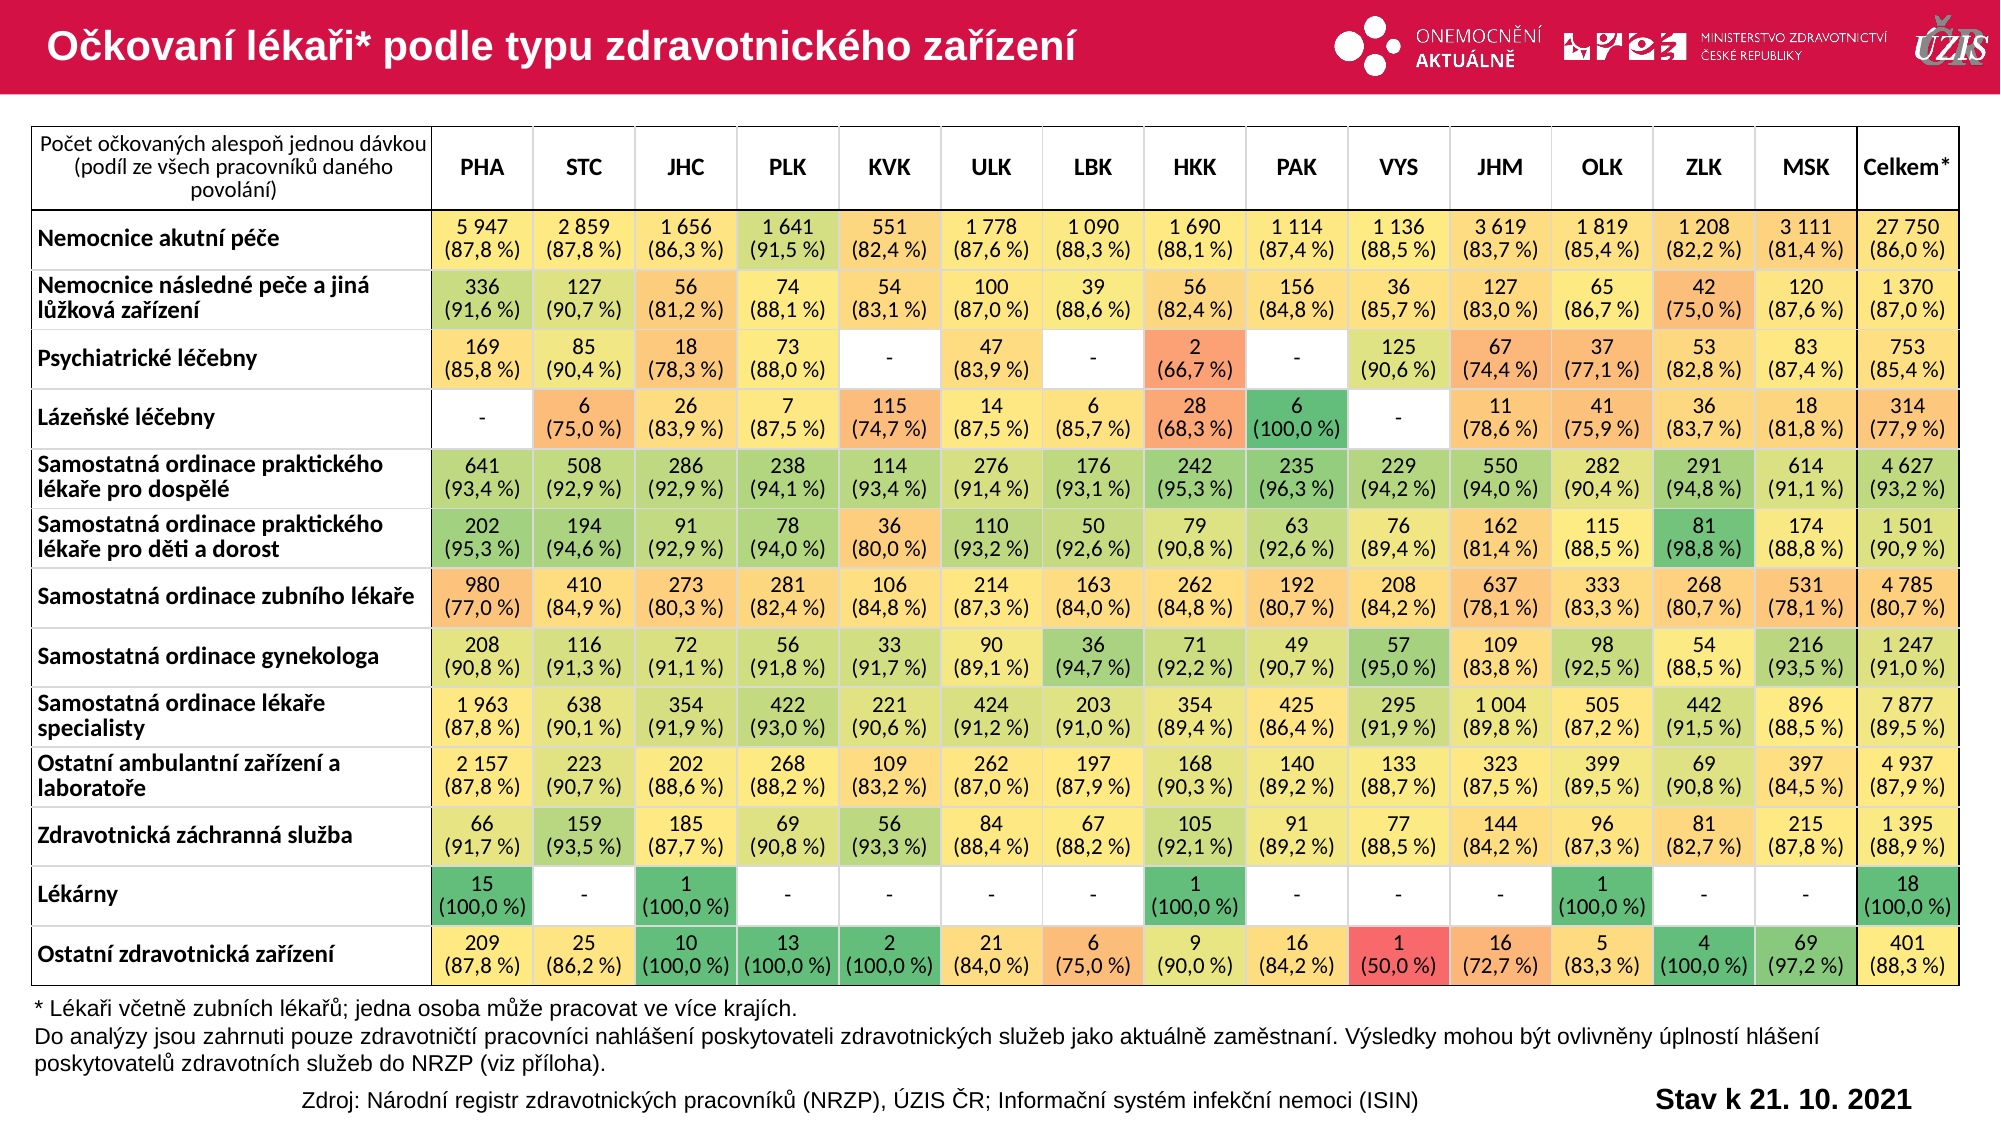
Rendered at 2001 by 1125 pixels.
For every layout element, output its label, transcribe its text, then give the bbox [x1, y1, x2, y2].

table_cell 354 (91,9 %) [636, 688, 736, 746]
table_cell 1 778 (87,6 %) [942, 211, 1042, 269]
table_cell 1 208 (82,2 %) [1654, 211, 1754, 269]
table_cell 37 (77,1 %) [1552, 330, 1652, 388]
table_cell 127 (90,7 %) [534, 271, 634, 329]
table_cell 77 (88,5 %) [1349, 808, 1449, 865]
table_cell 53 (82,8 %) [1654, 330, 1754, 388]
table_cell 221 (90,6 %) [840, 688, 940, 746]
table_cell 159 (93,5 %) [534, 808, 634, 865]
table_cell 1 370 (87,0 %) [1858, 271, 1958, 329]
table_cell 242 (95,3 %) [1145, 450, 1245, 508]
table_cell 203 (91,0 %) [1043, 688, 1143, 746]
table_cell 197 (87,9 %) [1043, 748, 1143, 806]
table_cell 896 (88,5 %) [1756, 688, 1856, 746]
table_cell 551 (82,4 %) [840, 211, 940, 269]
table_cell 208 (90,8 %) [432, 629, 532, 686]
table_cell 2 157 (87,8 %) [432, 748, 532, 806]
table_cell Samostatná ordinace gynekologa [32, 629, 431, 686]
table_cell 209 (87,8 %) [432, 927, 532, 985]
table_cell 16 (72,7 %) [1451, 927, 1551, 985]
picture [1391, 16, 1542, 76]
table_cell 18 (78,3 %) [636, 330, 736, 388]
table_cell 1 (100,0 %) [1145, 867, 1245, 925]
table_cell Ostatní zdravotnická zařízení [32, 927, 431, 985]
table_cell 7 877 (89,5 %) [1858, 688, 1958, 746]
table_cell 71 (92,2 %) [1145, 629, 1245, 686]
table_cell 56 (93,3 %) [840, 808, 940, 865]
table_cell 262 (84,8 %) [1145, 569, 1245, 627]
table_cell 401 (88,3 %) [1858, 927, 1958, 985]
table_cell 76 (89,4 %) [1349, 509, 1449, 567]
table_cell 98 (92,5 %) [1552, 629, 1652, 686]
table_cell 229 (94,2 %) [1349, 450, 1449, 508]
table_cell 314 (77,9 %) [1858, 390, 1958, 448]
table_cell 1 090 (88,3 %) [1043, 211, 1143, 269]
table_cell 1 247 (91,0 %) [1858, 629, 1958, 686]
table_cell - [738, 867, 838, 925]
table_header VYS [1349, 127, 1449, 209]
table_cell 69 (90,8 %) [1654, 748, 1754, 806]
table_header PAK [1247, 127, 1347, 209]
table_cell 215 (87,8 %) [1756, 808, 1856, 865]
table_cell - [1349, 390, 1449, 448]
table_cell 169 (85,8 %) [432, 330, 532, 388]
table_cell - [1451, 867, 1551, 925]
table_cell 214 (87,3 %) [942, 569, 1042, 627]
table_header MSK [1756, 127, 1856, 209]
table_cell 4 937 (87,9 %) [1858, 748, 1958, 806]
table_header KVK [840, 127, 940, 209]
table_cell 133 (88,7 %) [1349, 748, 1449, 806]
table_cell 262 (87,0 %) [942, 748, 1042, 806]
table_cell Zdravotnická záchranná služba [32, 808, 431, 865]
table_cell 73 (88,0 %) [738, 330, 838, 388]
table_cell Samostatná ordinace praktického lékaře pro dospělé [32, 450, 431, 508]
table_cell 980 (77,0 %) [432, 569, 532, 627]
table_cell Nemocnice akutní péče [32, 211, 431, 269]
table_cell 354 (89,4 %) [1145, 688, 1245, 746]
table_cell 140 (89,2 %) [1247, 748, 1347, 806]
table_cell 54 (83,1 %) [840, 271, 940, 329]
table_cell 2 (66,7 %) [1145, 330, 1245, 388]
table_cell 282 (90,4 %) [1552, 450, 1652, 508]
table_cell 223 (90,7 %) [534, 748, 634, 806]
table_cell 85 (90,4 %) [534, 330, 634, 388]
table_cell 637 (78,1 %) [1451, 569, 1551, 627]
table_cell 1 656 (86,3 %) [636, 211, 736, 269]
table_cell 425 (86,4 %) [1247, 688, 1347, 746]
table_cell 66 (91,7 %) [432, 808, 532, 865]
table_cell 69 (97,2 %) [1756, 927, 1856, 985]
table_cell 216 (93,5 %) [1756, 629, 1856, 686]
table_cell 424 (91,2 %) [942, 688, 1042, 746]
table_cell 109 (83,2 %) [840, 748, 940, 806]
table_cell 185 (87,7 %) [636, 808, 736, 865]
table_cell 202 (95,3 %) [432, 509, 532, 567]
table_cell 21 (84,0 %) [942, 927, 1042, 985]
table_cell Ostatní ambulantní zařízení a laboratoře [32, 748, 431, 806]
table_cell 753 (85,4 %) [1858, 330, 1958, 388]
table_cell 162 (81,4 %) [1451, 509, 1551, 567]
table_header Celkem* [1858, 127, 1958, 209]
table_cell 194 (94,6 %) [534, 509, 634, 567]
table_cell 69 (90,8 %) [738, 808, 838, 865]
table_cell 57 (95,0 %) [1349, 629, 1449, 686]
table_cell 1 501 (90,9 %) [1858, 509, 1958, 567]
table_cell 276 (91,4 %) [942, 450, 1042, 508]
table_cell 56 (91,8 %) [738, 629, 838, 686]
table_cell 1 (50,0 %) [1349, 927, 1449, 985]
table_cell 67 (88,2 %) [1043, 808, 1143, 865]
table_cell 41 (75,9 %) [1552, 390, 1652, 448]
table_cell 90 (89,1 %) [942, 629, 1042, 686]
table_cell 2 859 (87,8 %) [534, 211, 634, 269]
table_cell 28 (68,3 %) [1145, 390, 1245, 448]
table_cell 78 (94,0 %) [738, 509, 838, 567]
table_cell - [534, 867, 634, 925]
table_cell 96 (87,3 %) [1552, 808, 1652, 865]
table_cell 1 819 (85,4 %) [1552, 211, 1652, 269]
table_cell 410 (84,9 %) [534, 569, 634, 627]
table_cell 36 (83,7 %) [1654, 390, 1754, 448]
table_header OLK [1552, 127, 1652, 209]
table_cell - [1349, 867, 1449, 925]
table_cell - [840, 330, 940, 388]
table_header Počet očkovaných alespoň jednou dávkou (podíl ze všech pracovníků daného povolání) [32, 127, 431, 209]
table_cell 638 (90,1 %) [534, 688, 634, 746]
table_cell 323 (87,5 %) [1451, 748, 1551, 806]
table_cell 336 (91,6 %) [432, 271, 532, 329]
table_cell 4 (100,0 %) [1654, 927, 1754, 985]
table_cell 531 (78,1 %) [1756, 569, 1856, 627]
table_cell 26 (83,9 %) [636, 390, 736, 448]
table_cell 397 (84,5 %) [1756, 748, 1856, 806]
table_cell 268 (88,2 %) [738, 748, 838, 806]
table_cell 295 (91,9 %) [1349, 688, 1449, 746]
table_cell 4 627 (93,2 %) [1858, 450, 1958, 508]
table_cell 3 619 (83,7 %) [1451, 211, 1551, 269]
table_cell 235 (96,3 %) [1247, 450, 1347, 508]
table_cell 25 (86,2 %) [534, 927, 634, 985]
table_cell 192 (80,7 %) [1247, 569, 1347, 627]
table_cell 442 (91,5 %) [1654, 688, 1754, 746]
table_cell - [942, 867, 1042, 925]
table_cell 286 (92,9 %) [636, 450, 736, 508]
table_cell 4 785 (80,7 %) [1858, 569, 1958, 627]
table_header PHA [432, 127, 532, 209]
table_cell 208 (84,2 %) [1349, 569, 1449, 627]
table_cell 16 (84,2 %) [1247, 927, 1347, 985]
table_cell 106 (84,8 %) [840, 569, 940, 627]
table_cell 36 (80,0 %) [840, 509, 940, 567]
table_cell 6 (100,0 %) [1247, 390, 1347, 448]
table_cell 18 (100,0 %) [1858, 867, 1958, 925]
table_cell 15 (100,0 %) [432, 867, 532, 925]
table_cell 13 (100,0 %) [738, 927, 838, 985]
table_cell 1 641 (91,5 %) [738, 211, 838, 269]
text_box Stav k 21. 10. 2021 [1640, 1084, 1972, 1123]
title Očkovaní lékaři* podle typu zdravotnického zařízení [31, 0, 1391, 95]
table_cell 399 (89,5 %) [1552, 748, 1652, 806]
table_cell Samostatná ordinace lékaře specialisty [32, 688, 431, 746]
table_cell Lékárny [32, 867, 431, 925]
table_cell 42 (75,0 %) [1654, 271, 1754, 329]
table_cell - [432, 390, 532, 448]
table_cell 11 (78,6 %) [1451, 390, 1551, 448]
table_cell 1 114 (87,4 %) [1247, 211, 1347, 269]
table_cell 105 (92,1 %) [1145, 808, 1245, 865]
table_cell 1 (100,0 %) [1552, 867, 1652, 925]
table_cell 81 (98,8 %) [1654, 509, 1754, 567]
table_cell 268 (80,7 %) [1654, 569, 1754, 627]
table_cell 49 (90,7 %) [1247, 629, 1347, 686]
table_cell 202 (88,6 %) [636, 748, 736, 806]
table_cell 115 (88,5 %) [1552, 509, 1652, 567]
table_header STC [534, 127, 634, 209]
table_cell 422 (93,0 %) [738, 688, 838, 746]
table_cell 6 (75,0 %) [1043, 927, 1143, 985]
table_cell 10 (100,0 %) [636, 927, 736, 985]
table_cell 74 (88,1 %) [738, 271, 838, 329]
table_cell 5 947 (87,8 %) [432, 211, 532, 269]
table_cell 168 (90,3 %) [1145, 748, 1245, 806]
table_cell - [1247, 330, 1347, 388]
table_cell - [1654, 867, 1754, 925]
table_cell 1 395 (88,9 %) [1858, 808, 1958, 865]
table_cell 1 963 (87,8 %) [432, 688, 532, 746]
table_cell 65 (86,7 %) [1552, 271, 1652, 329]
table_cell 83 (87,4 %) [1756, 330, 1856, 388]
table_cell Samostatná ordinace zubního lékaře [32, 569, 431, 627]
table_cell 641 (93,4 %) [432, 450, 532, 508]
table_cell 27 750 (86,0 %) [1858, 211, 1958, 269]
table_cell - [1043, 867, 1143, 925]
table_cell 120 (87,6 %) [1756, 271, 1856, 329]
table_cell 505 (87,2 %) [1552, 688, 1652, 746]
table_cell 508 (92,9 %) [534, 450, 634, 508]
table_cell Psychiatrické léčebny [32, 330, 431, 388]
table_cell Lázeňské léčebny [32, 390, 431, 448]
table_cell 1 (100,0 %) [636, 867, 736, 925]
table_cell - [840, 867, 940, 925]
table_cell 84 (88,4 %) [942, 808, 1042, 865]
table_cell 33 (91,7 %) [840, 629, 940, 686]
table_cell 109 (83,8 %) [1451, 629, 1551, 686]
table_cell 6 (75,0 %) [534, 390, 634, 448]
table_cell 2 (100,0 %) [840, 927, 940, 985]
text_box * Lékaři včetně zubních lékařů; jedna osoba může pracovat ve více krajích. Do analýzy jsou zahrnuti pouze zdravotničtí pracovníci nahlášení poskytovateli zdravotnických služeb jako aktuálně zaměstnaní. Výsledky mohou být ovlivněny úplností hlášení poskytovatelů zdravotních služeb do NRZP (viz příloha). [19, 986, 1981, 1084]
table_cell 114 (93,4 %) [840, 450, 940, 508]
table_cell 36 (85,7 %) [1349, 271, 1449, 329]
table_cell 550 (94,0 %) [1451, 450, 1551, 508]
table_cell 56 (81,2 %) [636, 271, 736, 329]
table_cell 39 (88,6 %) [1043, 271, 1143, 329]
table_cell 110 (93,2 %) [942, 509, 1042, 567]
table_cell - [1043, 330, 1143, 388]
table_cell 238 (94,1 %) [738, 450, 838, 508]
table_cell 116 (91,3 %) [534, 629, 634, 686]
table_cell 72 (91,1 %) [636, 629, 736, 686]
table_cell 156 (84,8 %) [1247, 271, 1347, 329]
table_cell 81 (82,7 %) [1654, 808, 1754, 865]
table_cell 174 (88,8 %) [1756, 509, 1856, 567]
table_cell 79 (90,8 %) [1145, 509, 1245, 567]
table_cell - [1756, 867, 1856, 925]
table_cell 614 (91,1 %) [1756, 450, 1856, 508]
table_header LBK [1043, 127, 1143, 209]
table_header JHM [1451, 127, 1551, 209]
table_cell 273 (80,3 %) [636, 569, 736, 627]
table_cell 5 (83,3 %) [1552, 927, 1652, 985]
text_box Zdroj: Národní registr zdravotnických pracovníků (NRZP), ÚZIS ČR; Informační systém infekční nemoci (ISIN) [28, 1078, 1700, 1121]
table_cell 125 (90,6 %) [1349, 330, 1449, 388]
picture [1563, 31, 1888, 60]
table_cell 1 004 (89,8 %) [1451, 688, 1551, 746]
table_cell 47 (83,9 %) [942, 330, 1042, 388]
table_cell 144 (84,2 %) [1451, 808, 1551, 865]
table_header ULK [942, 127, 1042, 209]
picture [1915, 15, 1989, 66]
table_header ZLK [1654, 127, 1754, 209]
table_cell 18 (81,8 %) [1756, 390, 1856, 448]
table_cell 163 (84,0 %) [1043, 569, 1143, 627]
table_cell 91 (92,9 %) [636, 509, 736, 567]
table_cell 1 136 (88,5 %) [1349, 211, 1449, 269]
table_cell 54 (88,5 %) [1654, 629, 1754, 686]
table_cell 1 690 (88,1 %) [1145, 211, 1245, 269]
table_cell 67 (74,4 %) [1451, 330, 1551, 388]
table_cell 56 (82,4 %) [1145, 271, 1245, 329]
table_cell 9 (90,0 %) [1145, 927, 1245, 985]
table_cell 281 (82,4 %) [738, 569, 838, 627]
table_header HKK [1145, 127, 1245, 209]
table_cell 91 (89,2 %) [1247, 808, 1347, 865]
table_cell 115 (74,7 %) [840, 390, 940, 448]
table_cell Nemocnice následné peče a jiná lůžková zařízení [32, 271, 431, 329]
table_cell - [1247, 867, 1347, 925]
table_cell 100 (87,0 %) [942, 271, 1042, 329]
table_cell 333 (83,3 %) [1552, 569, 1652, 627]
table_cell 14 (87,5 %) [942, 390, 1042, 448]
table_cell 36 (94,7 %) [1043, 629, 1143, 686]
table_cell 291 (94,8 %) [1654, 450, 1754, 508]
table_header PLK [738, 127, 838, 209]
table_cell Samostatná ordinace praktického lékaře pro děti a dorost [32, 509, 431, 567]
table_cell 6 (85,7 %) [1043, 390, 1143, 448]
table_cell 63 (92,6 %) [1247, 509, 1347, 567]
table_cell 3 111 (81,4 %) [1756, 211, 1856, 269]
table_cell 127 (83,0 %) [1451, 271, 1551, 329]
table_cell 176 (93,1 %) [1043, 450, 1143, 508]
table_cell 50 (92,6 %) [1043, 509, 1143, 567]
table_header JHC [636, 127, 736, 209]
table_cell 7 (87,5 %) [738, 390, 838, 448]
